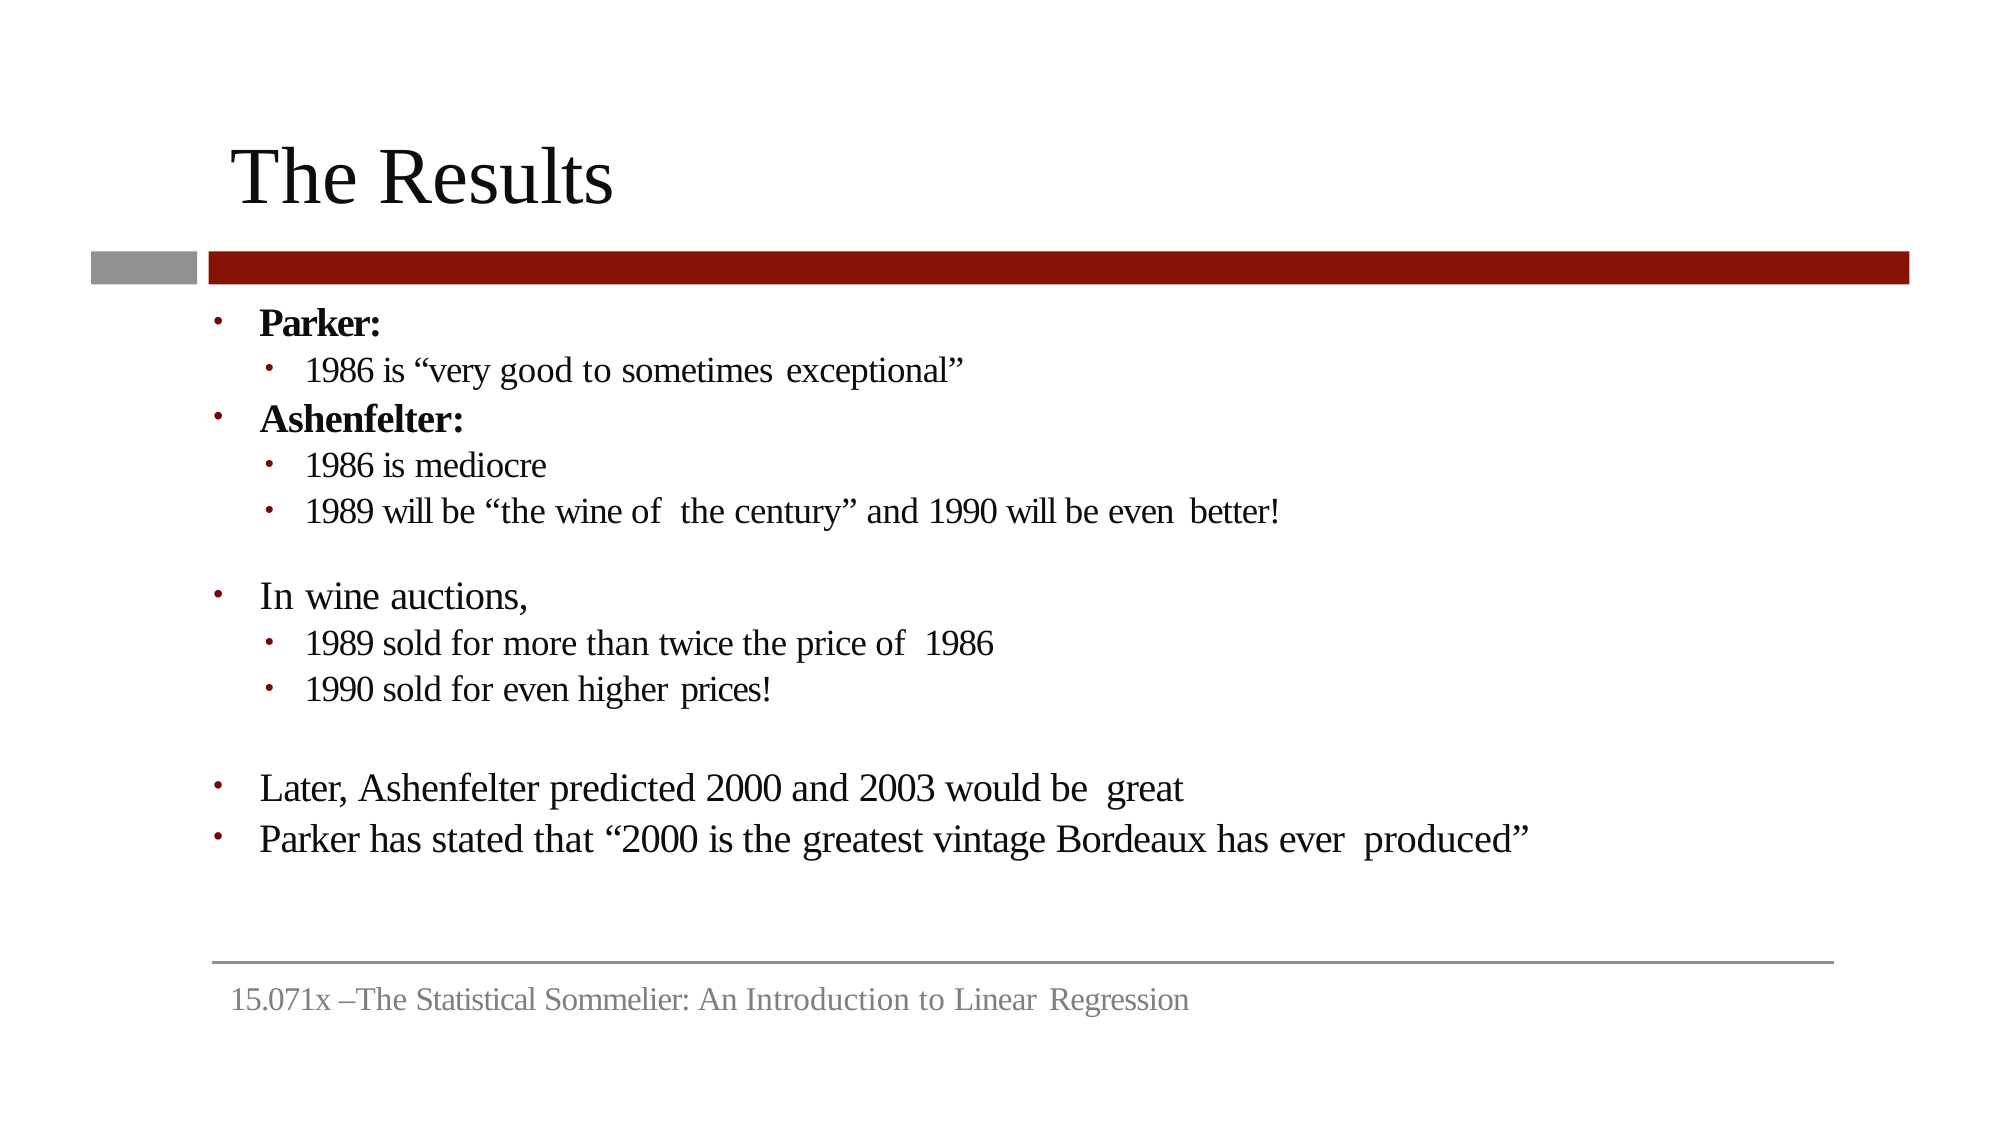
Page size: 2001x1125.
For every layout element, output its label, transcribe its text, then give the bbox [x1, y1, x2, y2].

footer 15.071x –The Statistical Sommelier: An Introduction to Linear Regression [227, 983, 1540, 1125]
title The Results [228, 122, 1772, 311]
text_box Parker: 1986 is “very good to sometimes exceptional” Ashenfelter: 1986 is mediocre 1989 will be “the wine of the century” and 1990 will be even better! In wine auctions, 1989 sold for more than twice the price of 1986 1990 sold for even higher prices! Later, Ashenfelter predicted 2000 and 2003 would be great Parker has stated that “2000 is the greatest vintage Bordeaux has ever produced” [211, 296, 1683, 861]
